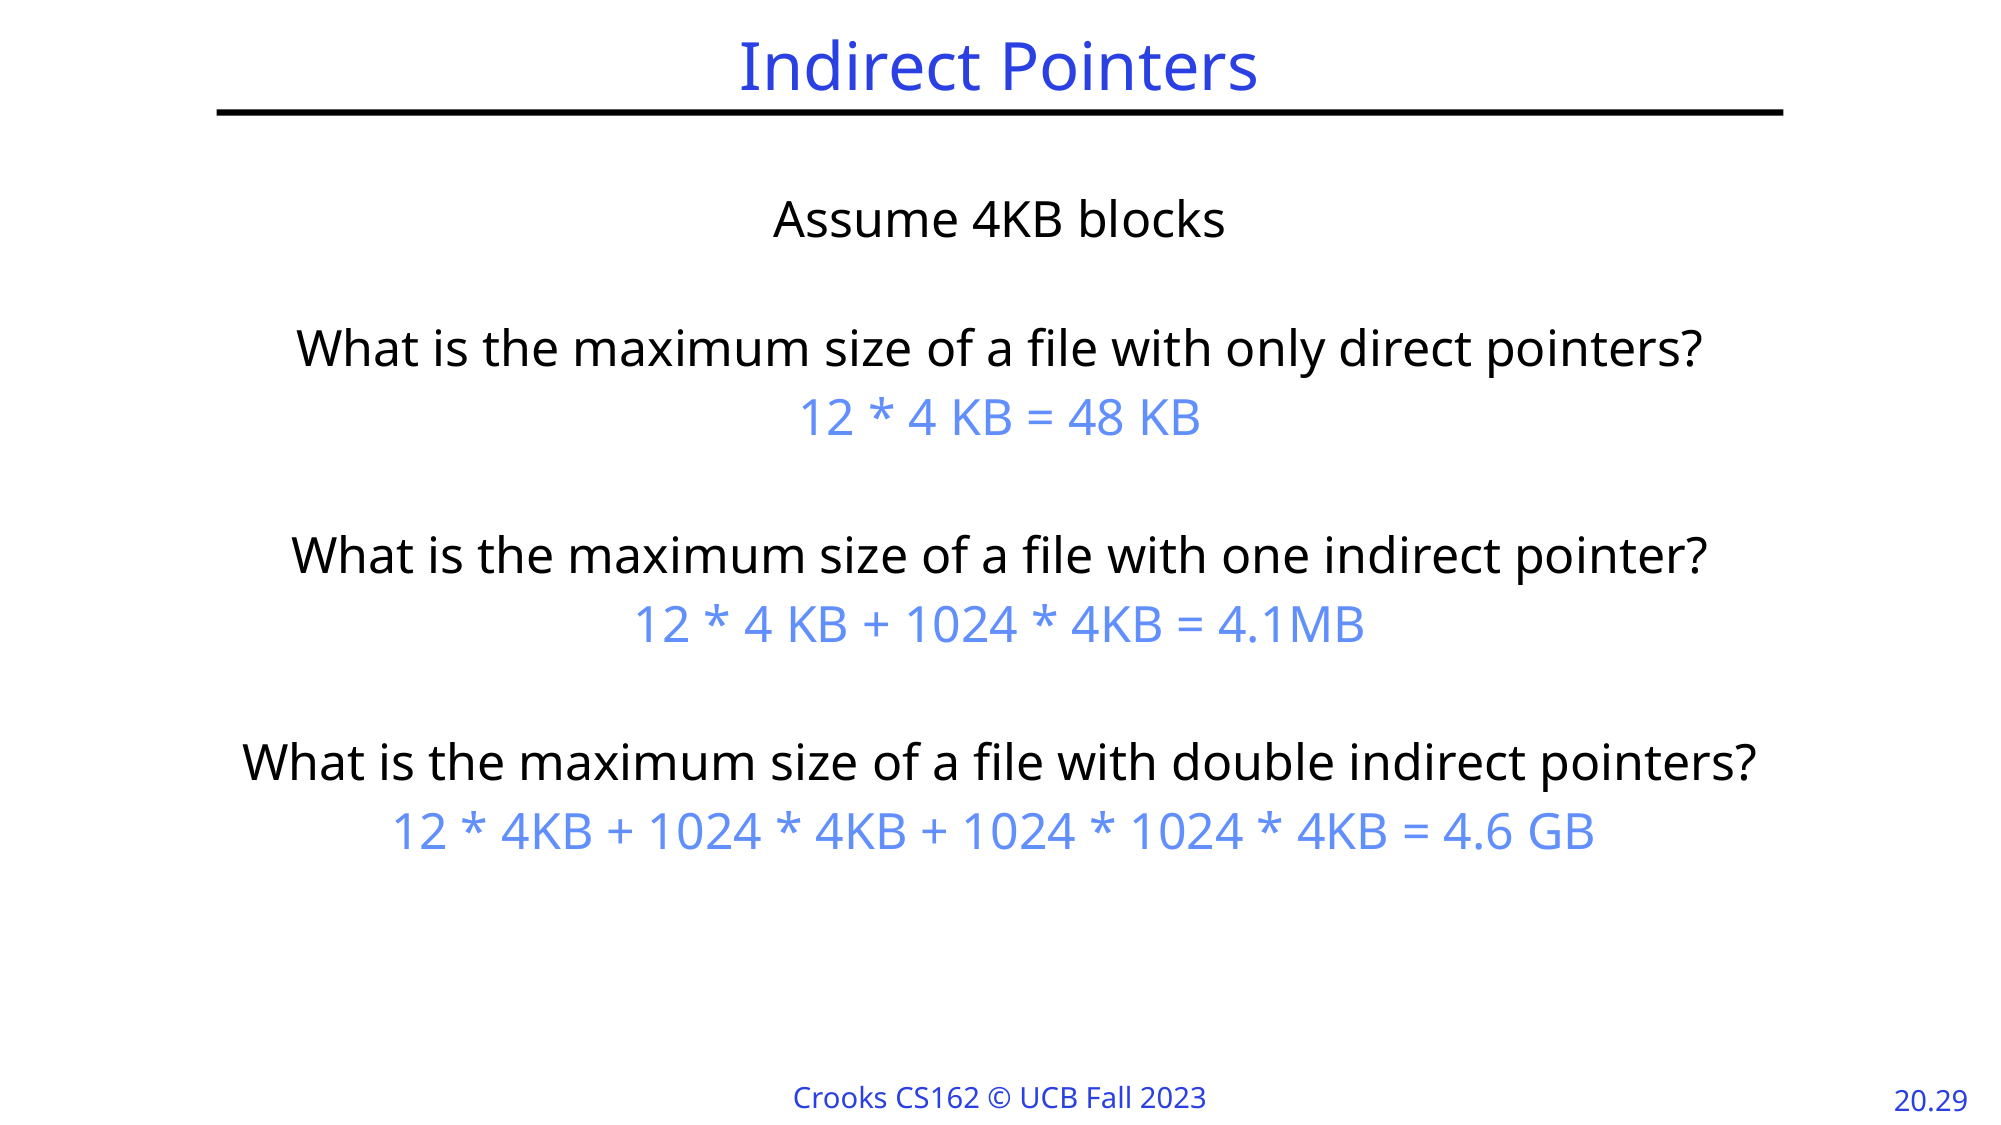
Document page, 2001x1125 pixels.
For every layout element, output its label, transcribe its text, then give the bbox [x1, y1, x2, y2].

list Assume 4KB blocks What is the maximum size of a file with only direct pointers? 12 * 4 KB = 48 KB What is the maximum size of a file with one indirect pointer? 12 * 4 KB + 1024 * 4KB = 4.1MB What is the maximum size of a file with double indirect pointers? 12 * 4KB + 1024 * 4KB + 1024 * 1024 * 4KB = 4.6 GB [133, 187, 1867, 988]
title Indirect Pointers [216, 24, 1784, 113]
